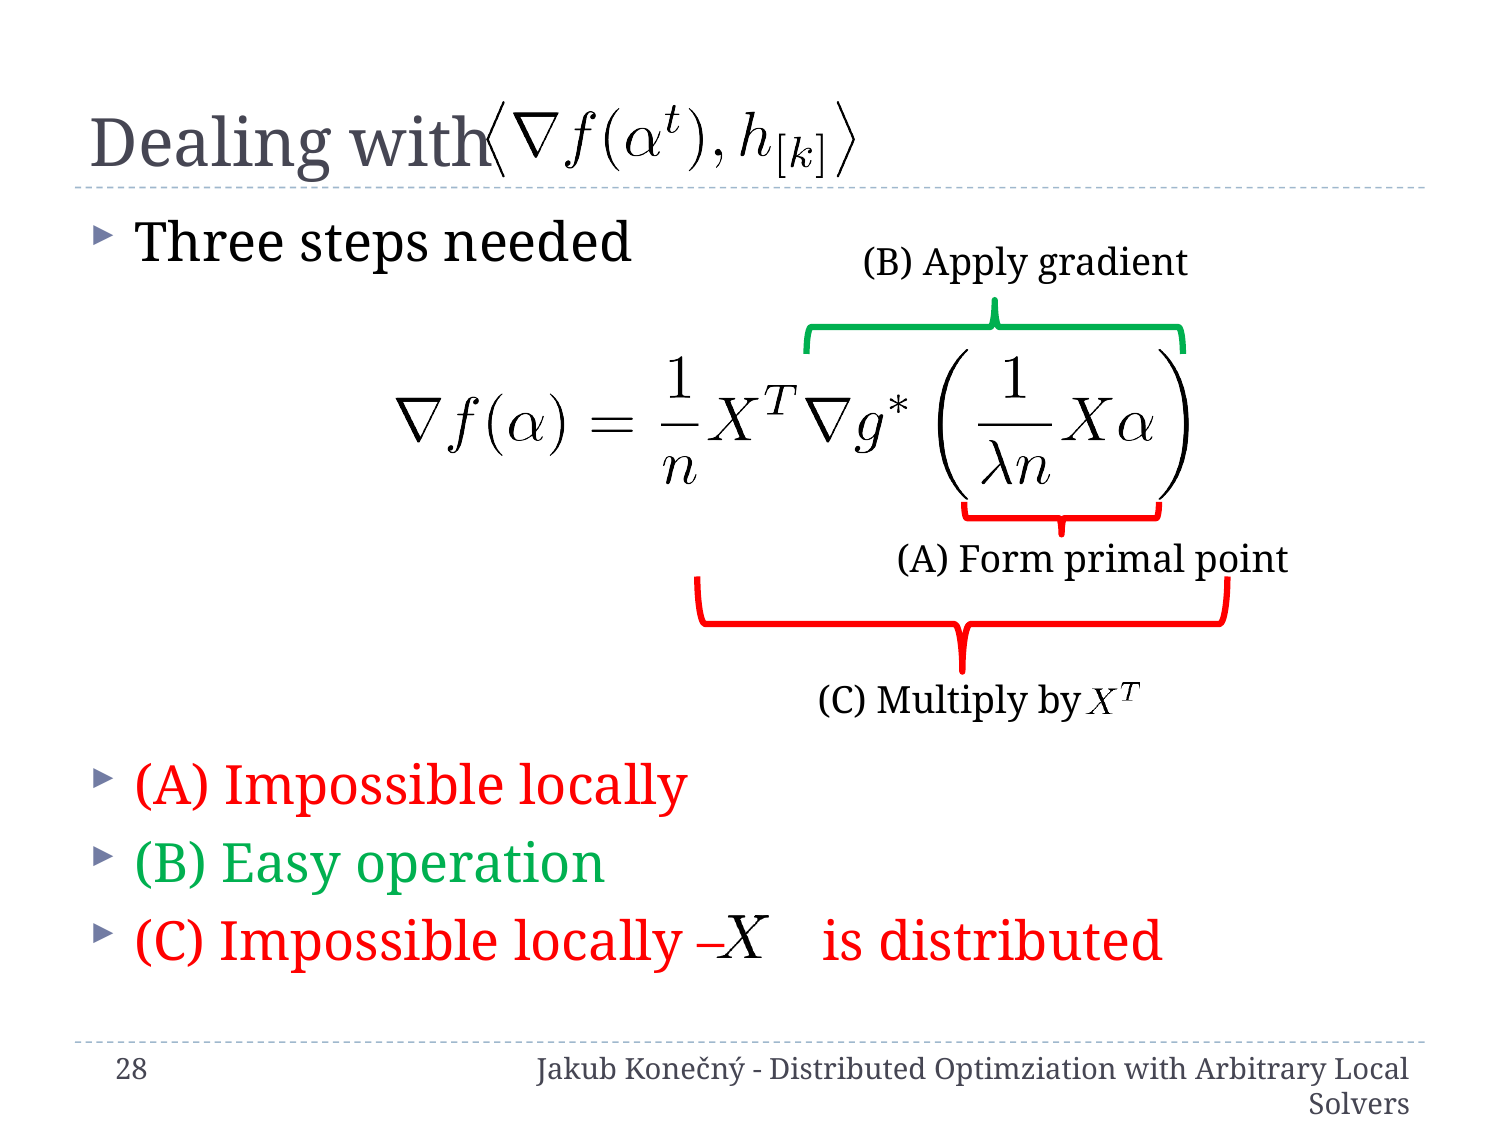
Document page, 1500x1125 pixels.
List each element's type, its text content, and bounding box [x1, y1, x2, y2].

picture [716, 914, 769, 958]
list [395, 349, 1189, 500]
picture [485, 101, 855, 178]
text_box [964, 513, 1160, 527]
text_box (C) Multiply by [802, 668, 1155, 729]
text_box (B) Apply gradient [848, 230, 1204, 290]
picture [1085, 681, 1140, 714]
footer Jakub Konečný - Distributed Optimziation with Arbitrary Local Solvers [475, 1042, 1425, 1103]
title Dealing with [75, 24, 1425, 188]
slide_number 28 [100, 1042, 426, 1103]
text_box [805, 299, 1184, 349]
text_box [696, 576, 1229, 673]
text_box Three steps needed (A) Impossible locally (B) Easy operation (C) Impossible locally – is distributed [74, 199, 1425, 1010]
text_box (A) Form primal point [881, 527, 1305, 588]
